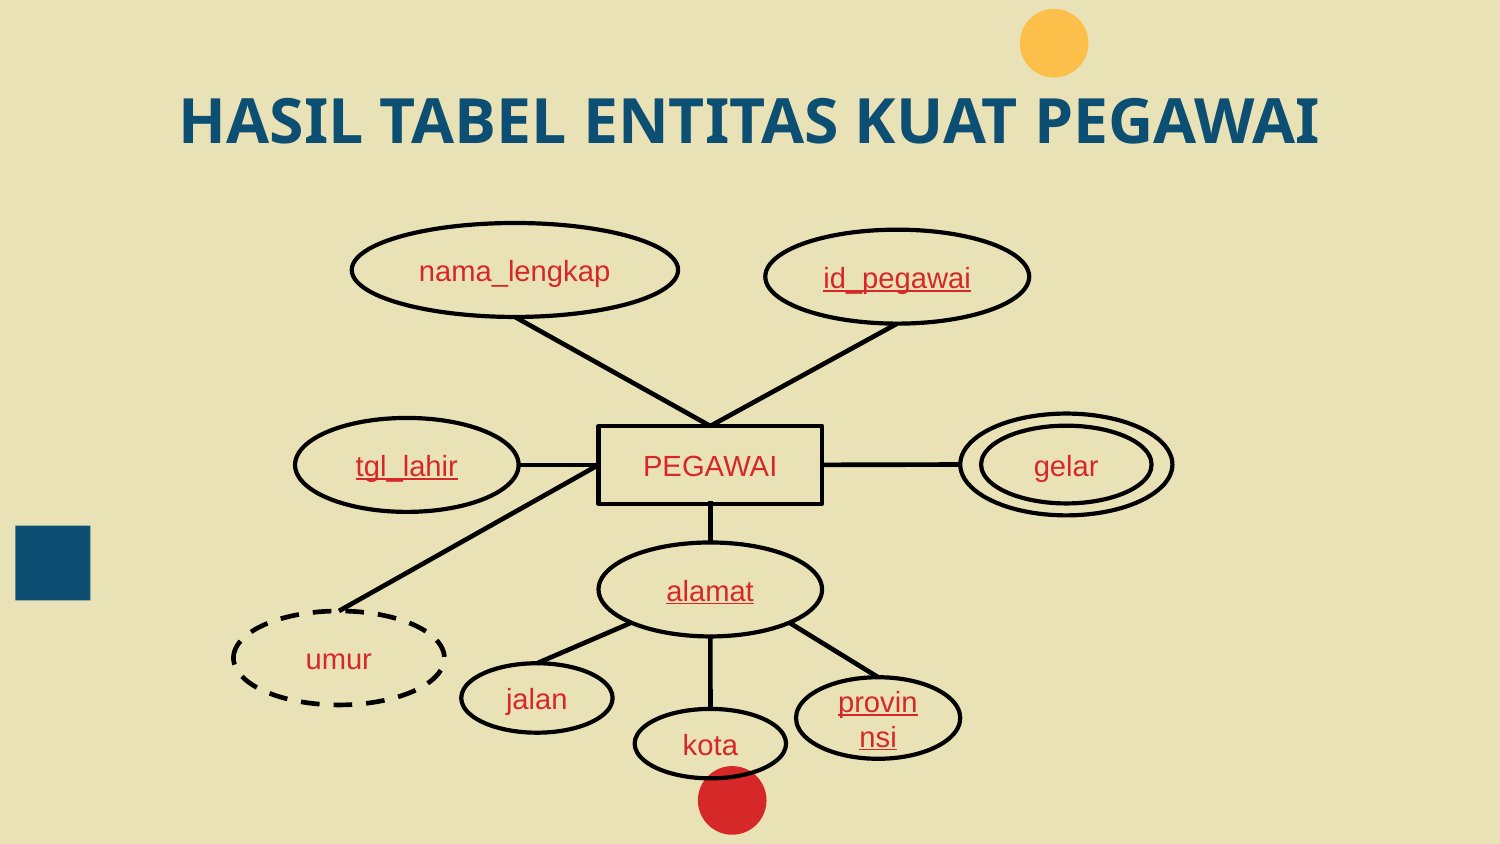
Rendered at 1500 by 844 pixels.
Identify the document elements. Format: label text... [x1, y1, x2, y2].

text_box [959, 413, 1173, 516]
title HASIL TABEL ENTITAS KUAT PEGAWAI [116, 66, 1383, 161]
text_box nama_lengkap [349, 220, 681, 320]
text_box PEGAWAI [596, 435, 824, 506]
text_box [338, 464, 599, 612]
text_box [715, 323, 898, 427]
text_box jalan [459, 661, 615, 735]
text_box kota [632, 706, 789, 781]
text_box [514, 316, 711, 427]
text_box umur [231, 608, 447, 708]
text_box id_pegawai [763, 227, 1032, 326]
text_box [789, 622, 879, 678]
text_box tgl_lahir [292, 415, 521, 503]
text_box provinnsi [793, 675, 963, 761]
text_box alamat [602, 540, 825, 639]
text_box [536, 622, 632, 664]
